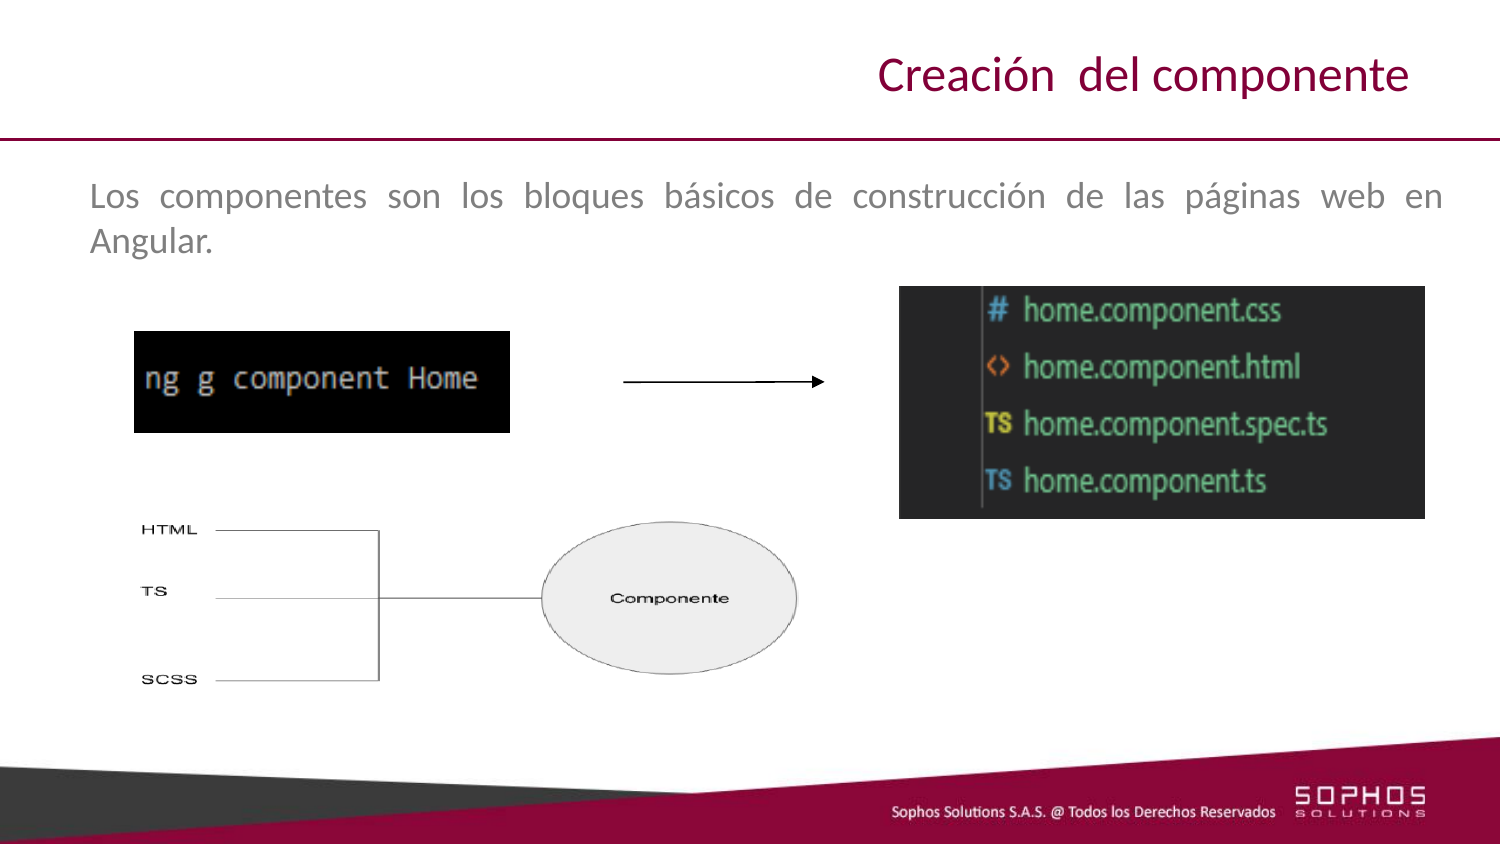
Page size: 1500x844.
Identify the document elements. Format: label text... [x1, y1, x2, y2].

list Los componentes son los bloques básicos de construcción de las páginas web en Angular. [74, 163, 1459, 287]
picture [0, 0, 1500, 138]
title Creación del componente [74, 14, 1425, 130]
picture [0, 141, 1500, 844]
